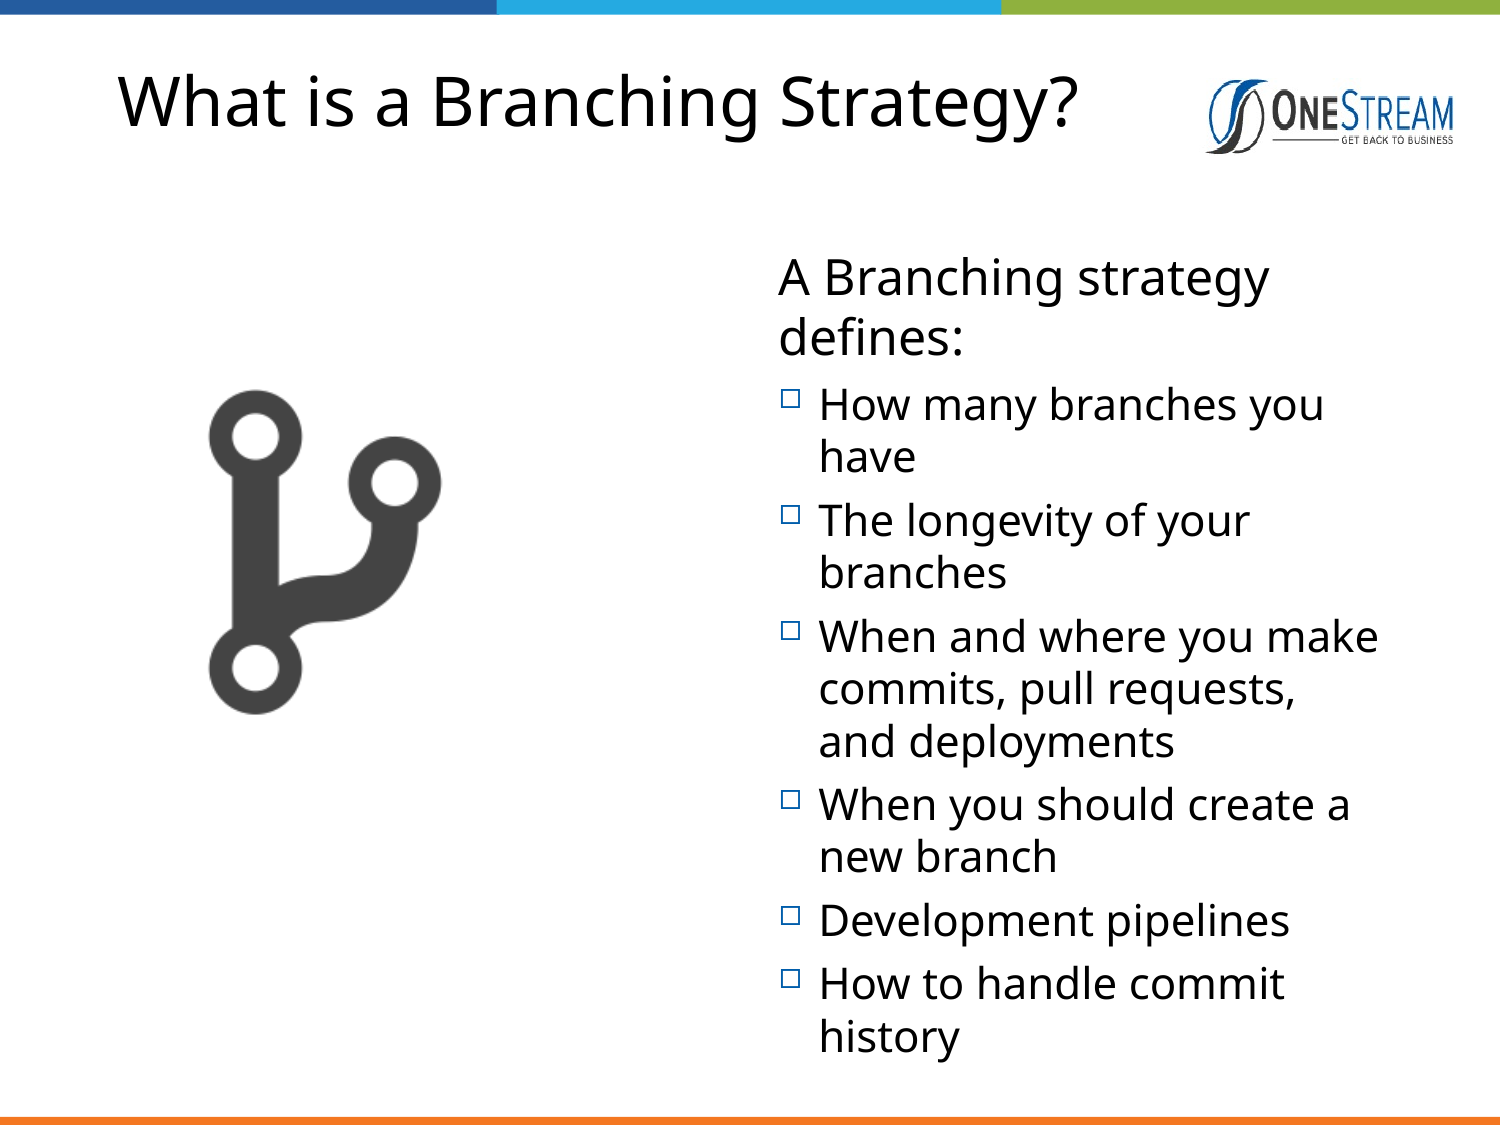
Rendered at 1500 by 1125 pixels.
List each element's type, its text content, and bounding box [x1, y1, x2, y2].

list A Branching strategy defines: How many branches you have The longevity of your branches When and where you make commits, pull requests, and deployments When you should create a new branch Development pipelines How to handle commit history [763, 238, 1397, 1014]
title What is a Branching Strategy? [103, 59, 1397, 209]
picture [1397, 78, 1456, 156]
picture [123, 347, 528, 751]
